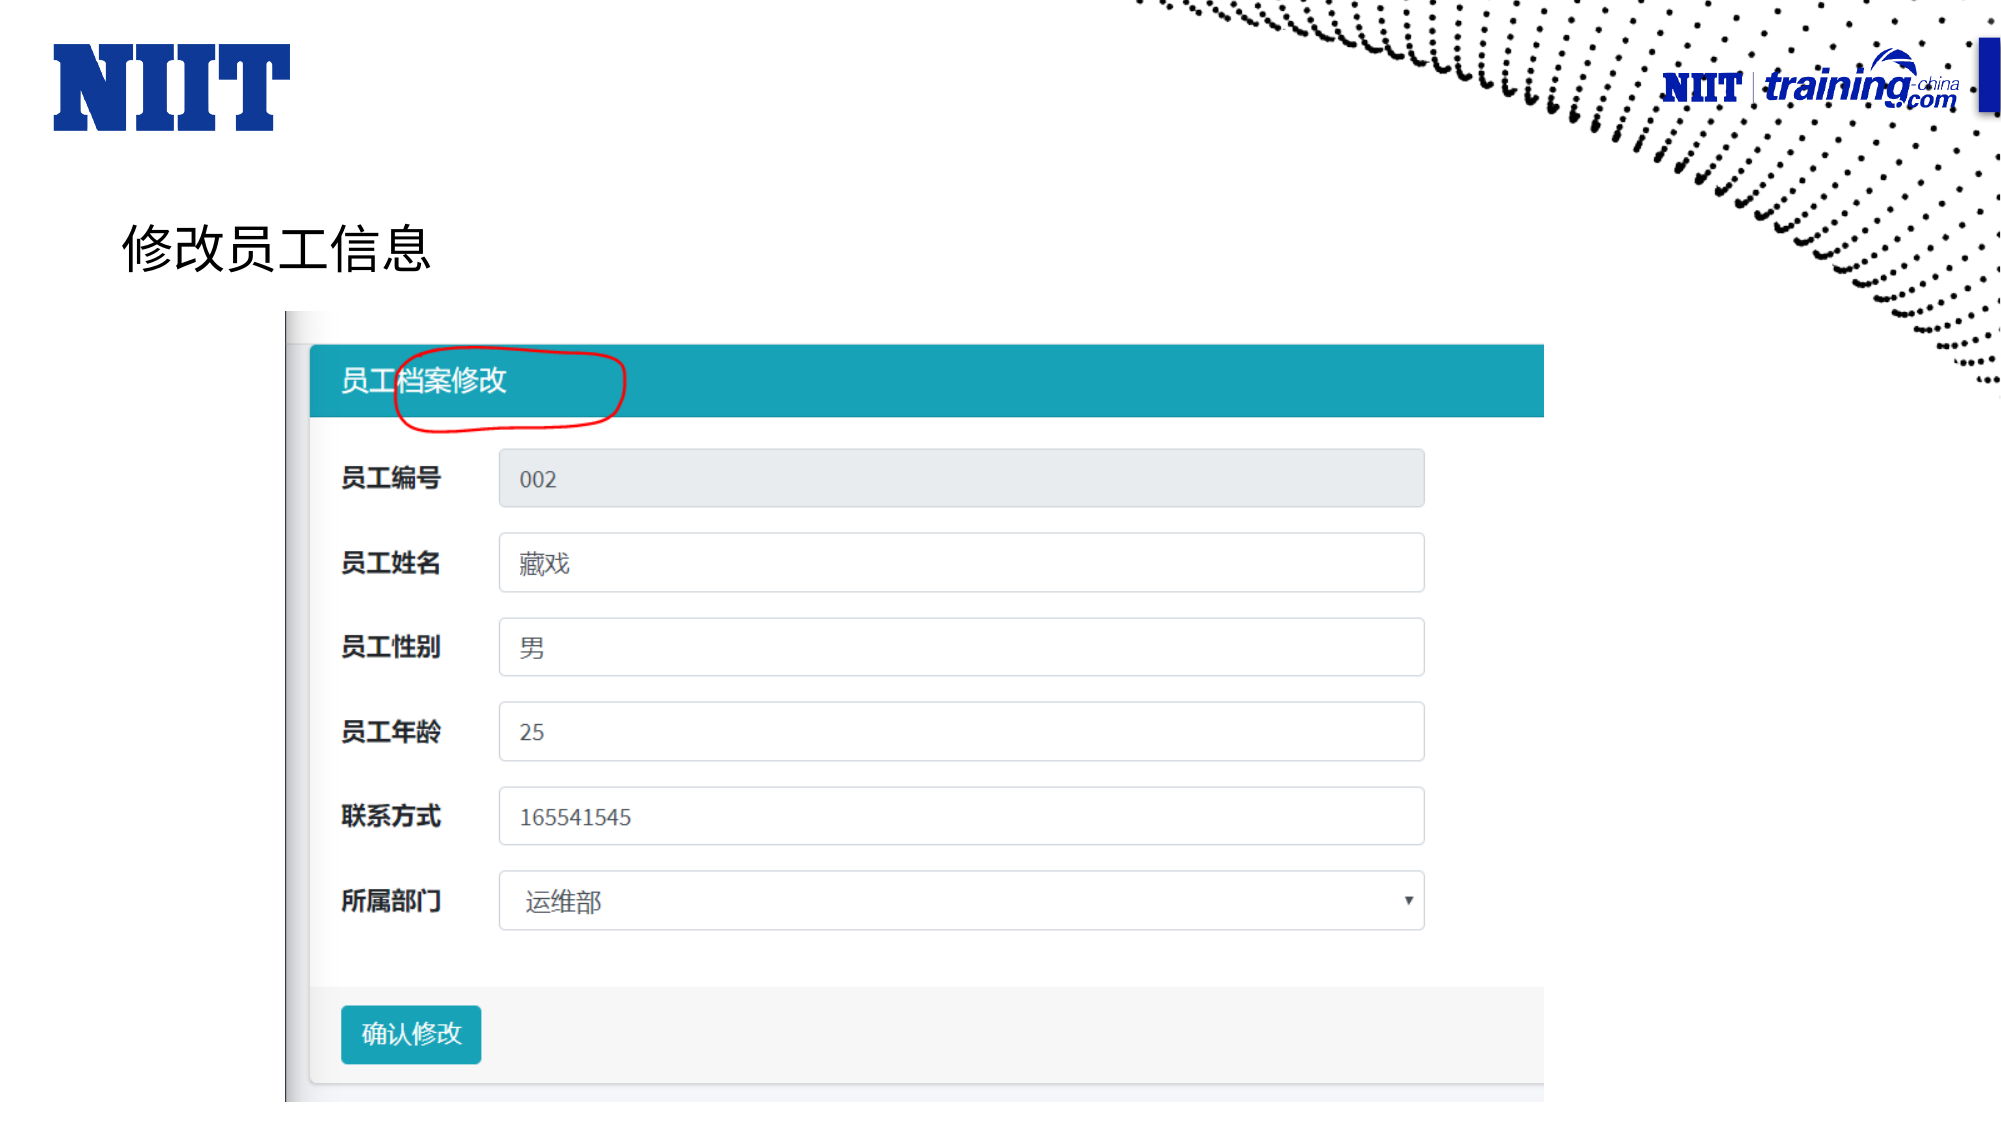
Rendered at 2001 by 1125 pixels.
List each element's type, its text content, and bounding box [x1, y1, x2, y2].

picture [908, 0, 2001, 922]
list 修改员工信息 [85, 204, 1931, 1087]
picture [285, 311, 1544, 1102]
picture [32, 17, 313, 158]
